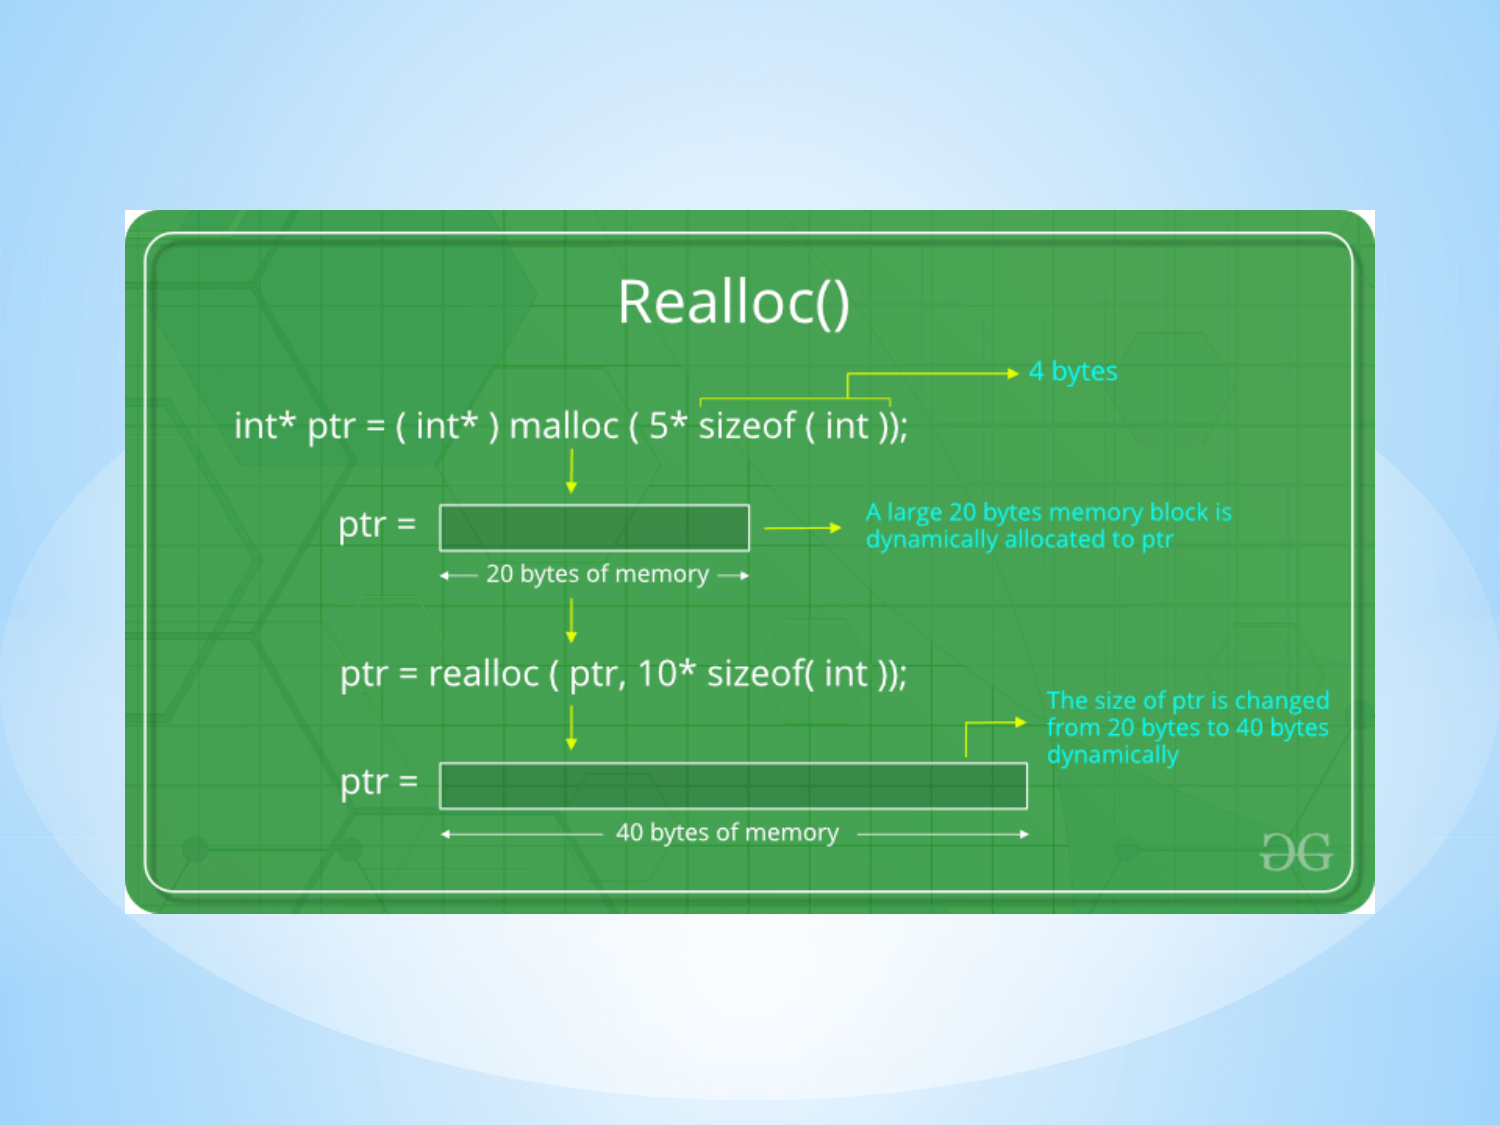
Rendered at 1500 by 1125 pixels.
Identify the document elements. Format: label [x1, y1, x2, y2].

picture [124, 210, 1376, 915]
